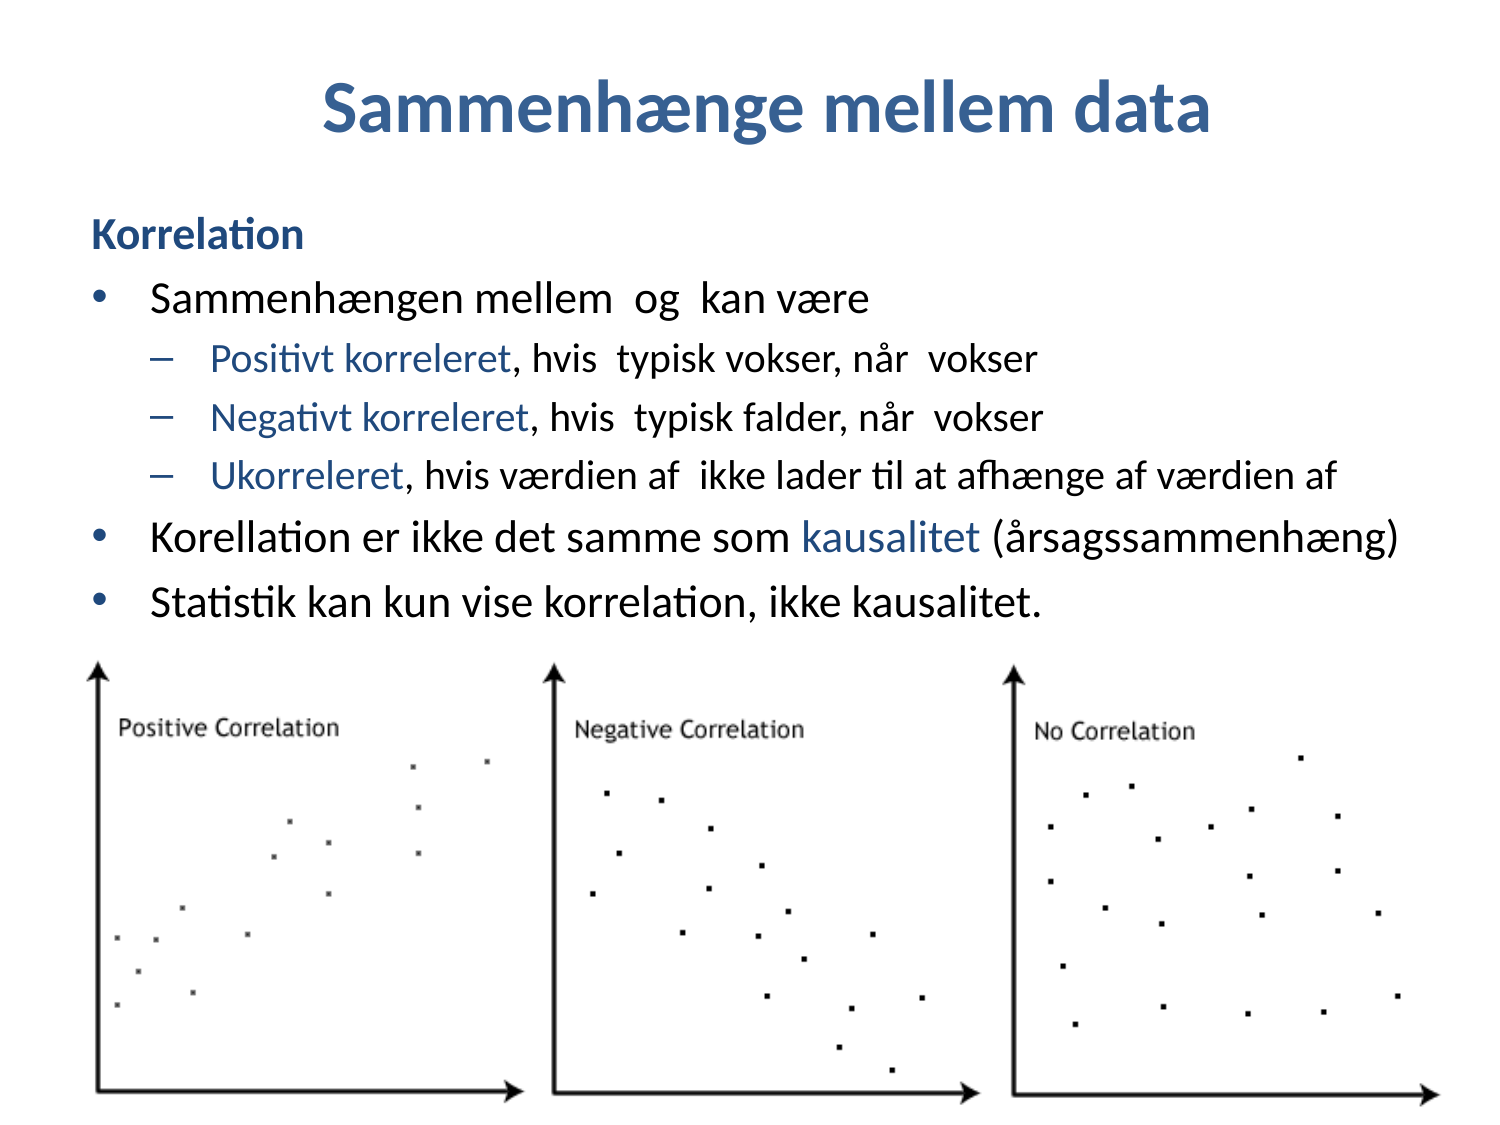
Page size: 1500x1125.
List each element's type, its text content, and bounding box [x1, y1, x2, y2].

title Sammenhænge mellem data [76, 45, 1459, 161]
picture [64, 647, 1473, 1125]
